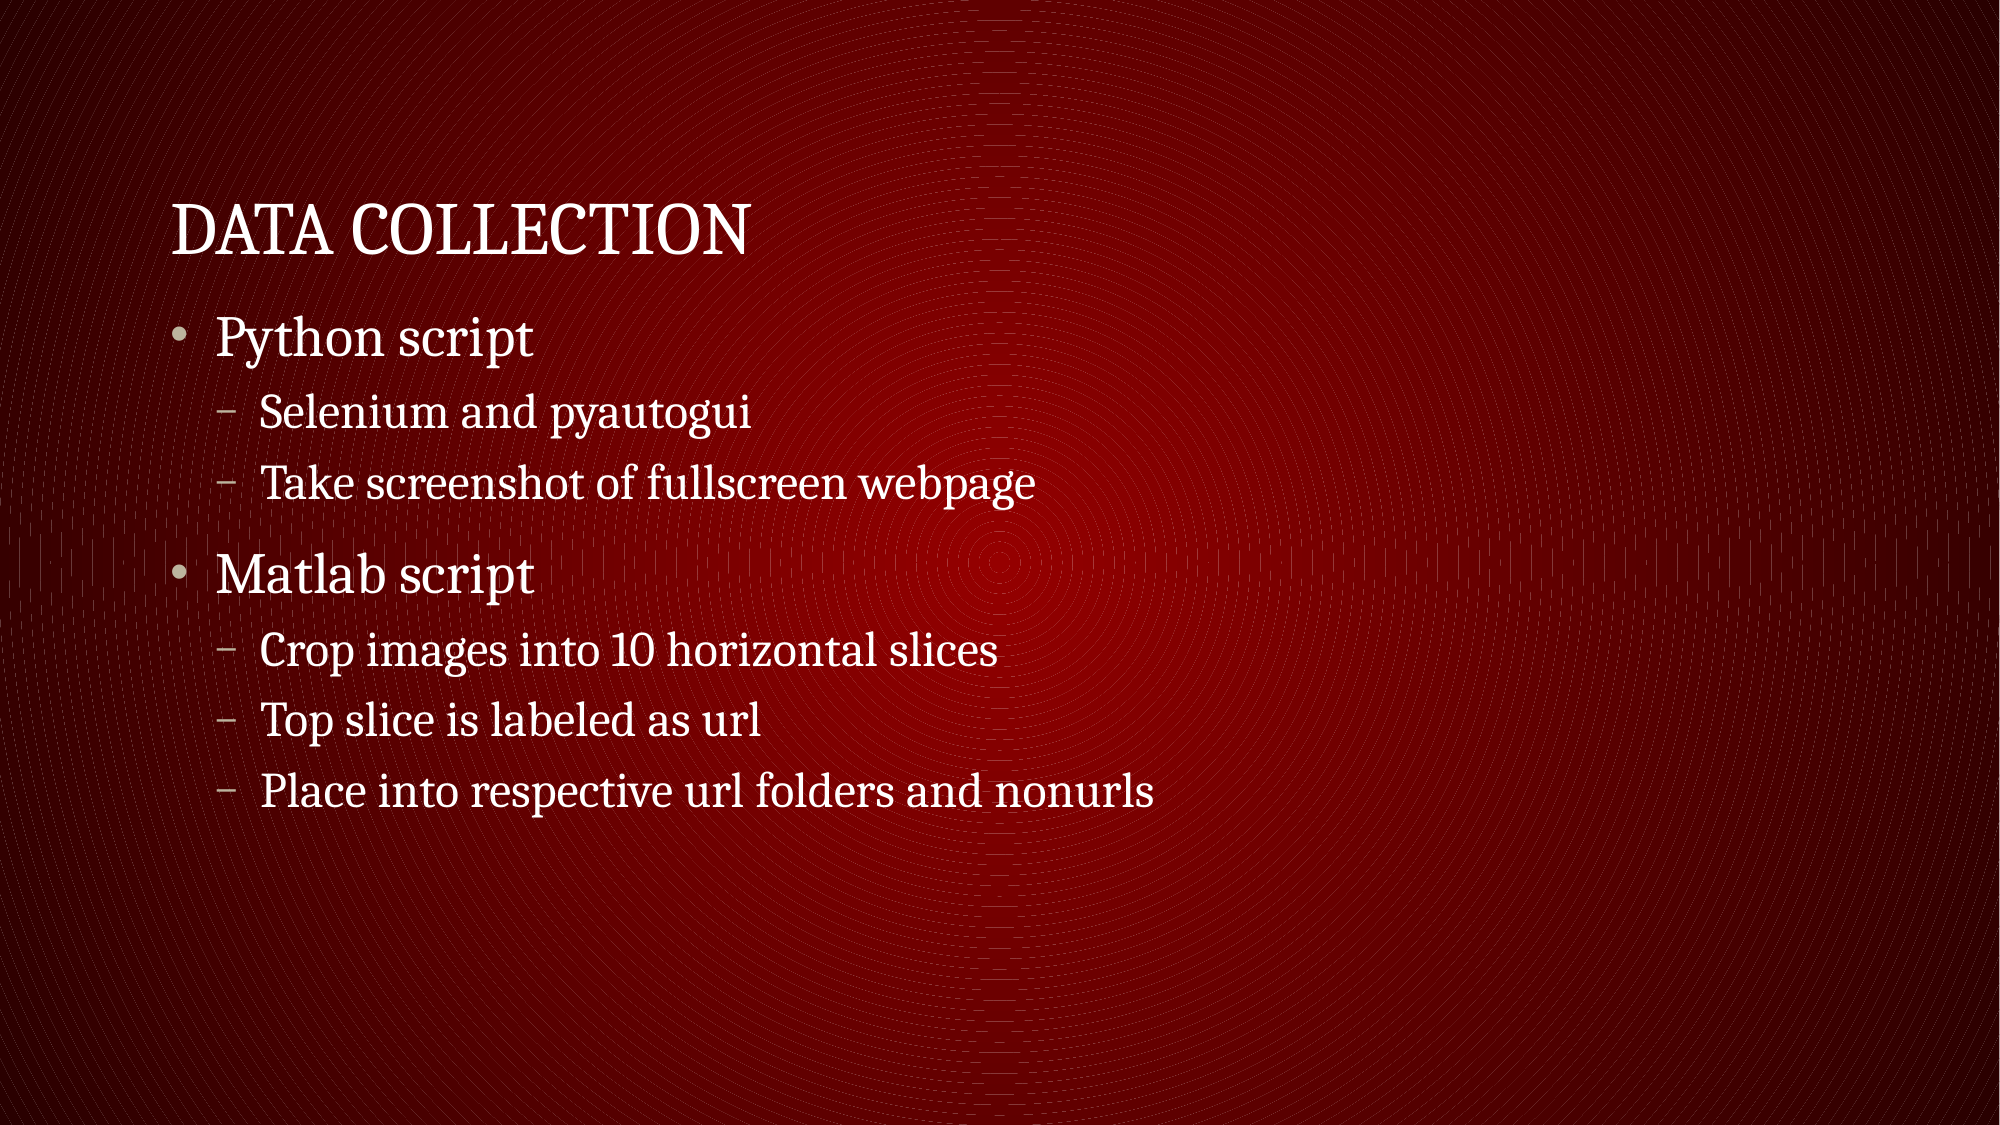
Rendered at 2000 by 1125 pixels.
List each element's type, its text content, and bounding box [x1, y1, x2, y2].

list Python script Selenium and pyautogui Take screenshot of fullscreen webpage Matlab script Crop images into 10 horizontal slices Top slice is labeled as url Place into respective url folders and nonurls [149, 295, 1850, 1030]
title Data collection [149, 79, 1850, 280]
